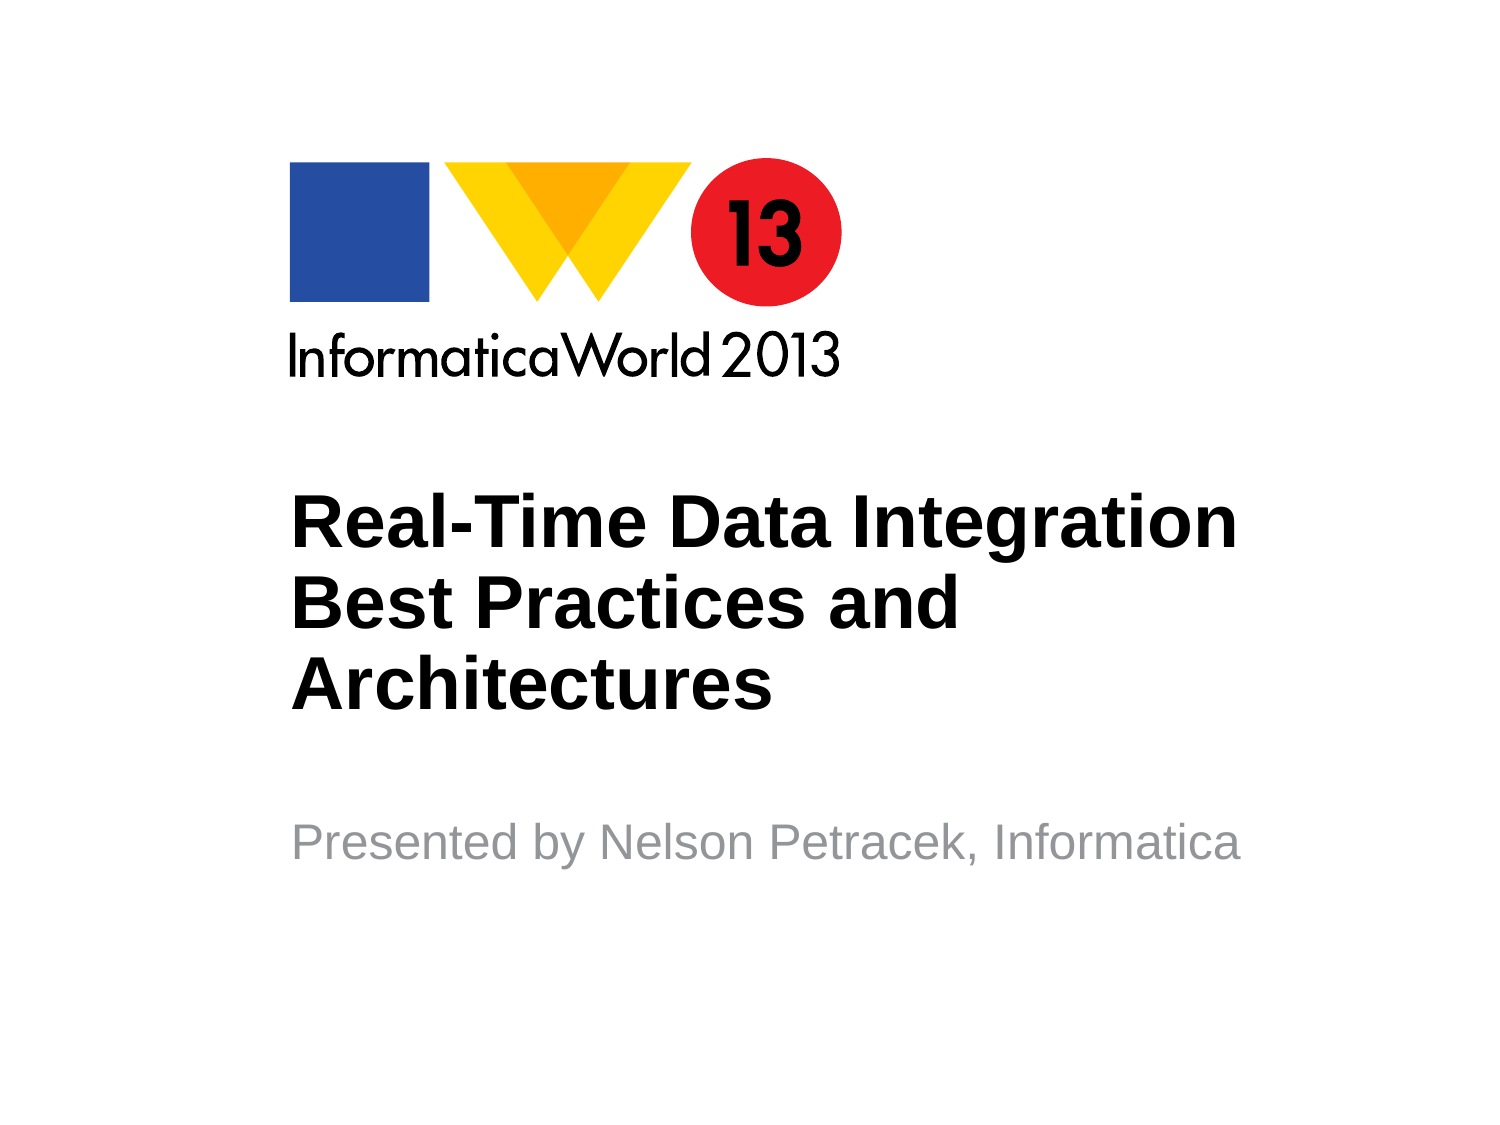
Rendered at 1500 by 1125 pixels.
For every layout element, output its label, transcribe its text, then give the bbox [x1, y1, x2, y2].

title Real-Time Data Integration Best Practices and Architectures [290, 651, 1330, 802]
subtitle Presented by Nelson Petracek, Informatica [290, 802, 1330, 898]
